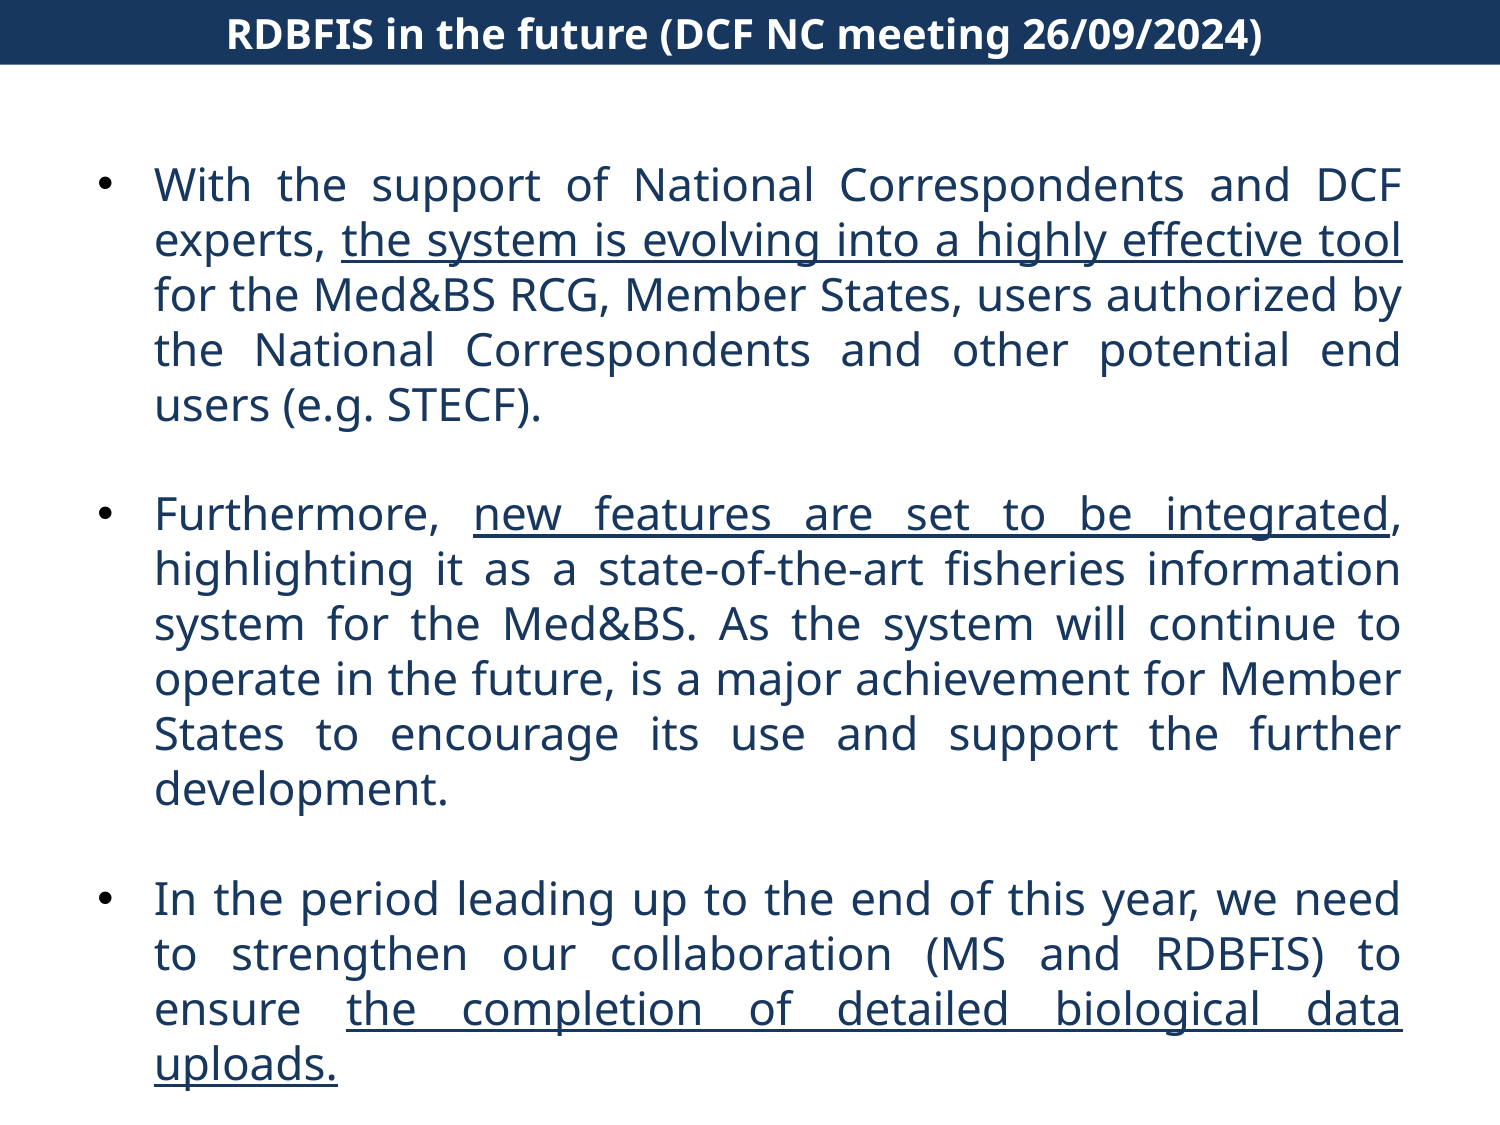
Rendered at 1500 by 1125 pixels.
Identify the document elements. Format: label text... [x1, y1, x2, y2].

text_box RDBFIS in the future (DCF NC meeting 26/09/2024) [0, 0, 1500, 65]
text_box With the support of National Correspondents and DCF experts, the system is evolving into a highly effective tool for the Med&BS RCG, Member States, users authorized by the National Correspondents and other potential end users (e.g. STECF). Furthermore, new features are set to be integrated, highlighting it as a state-of-the-art fisheries information system for the Med&BS. As the system will continue to operate in the future, is a major achievement for Member States to encourage its use and support the further development. In the period leading up to the end of this year, we need to strengthen our collaboration (MS and RDBFIS) to ensure the completion of detailed biological data uploads. [82, 147, 1418, 1098]
